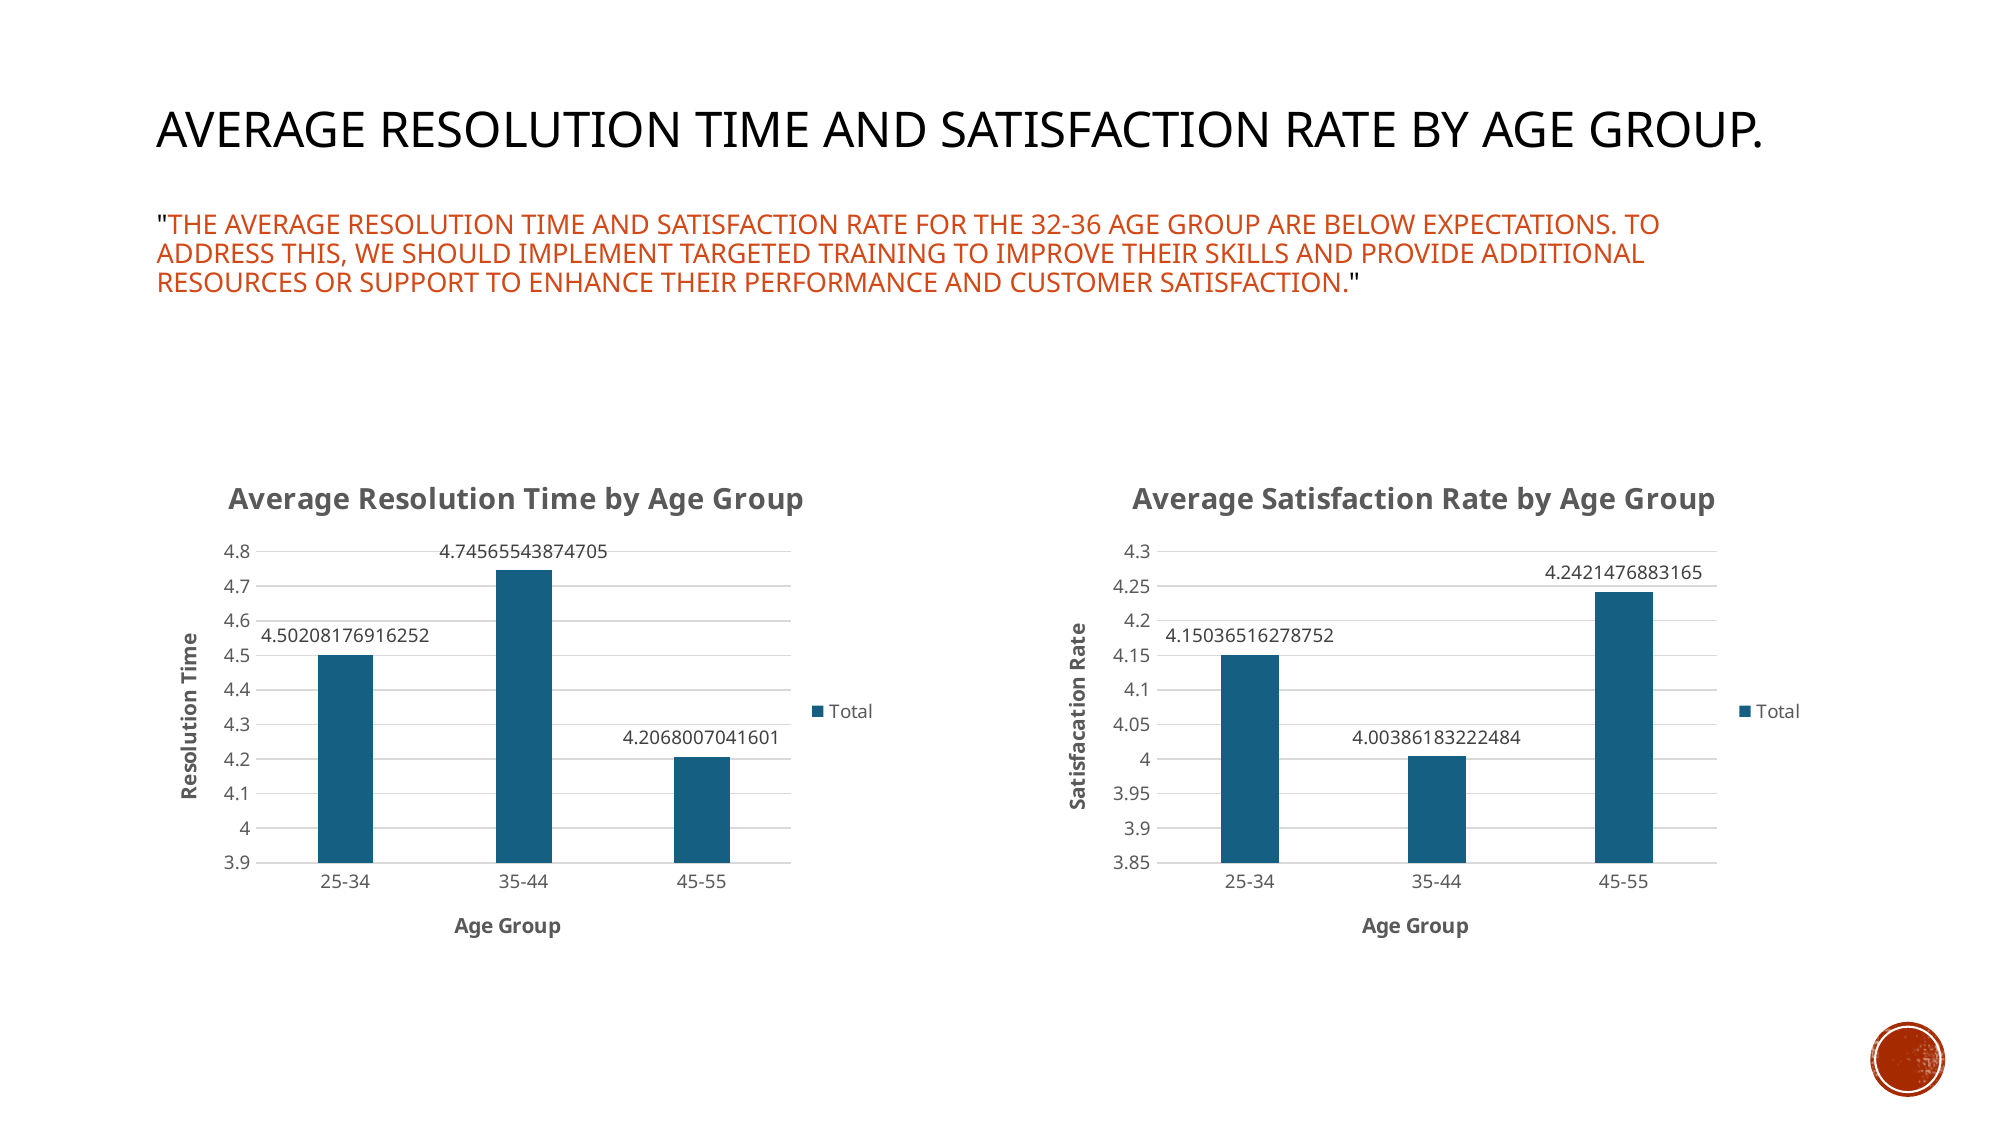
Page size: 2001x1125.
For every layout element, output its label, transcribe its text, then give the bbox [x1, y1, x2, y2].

title AVERAGE RESOLUTION TIME AND SATISFACTION RATE BY AGE GROUP. "The average resolution time and satisfaction rate for the 32-36 age group are below expectations. To address this, we should implement targeted training to improve their skills and provide additional resources or support to enhance their performance and customer satisfaction." [141, 69, 1792, 334]
chart [1033, 454, 1818, 970]
chart [145, 454, 891, 970]
